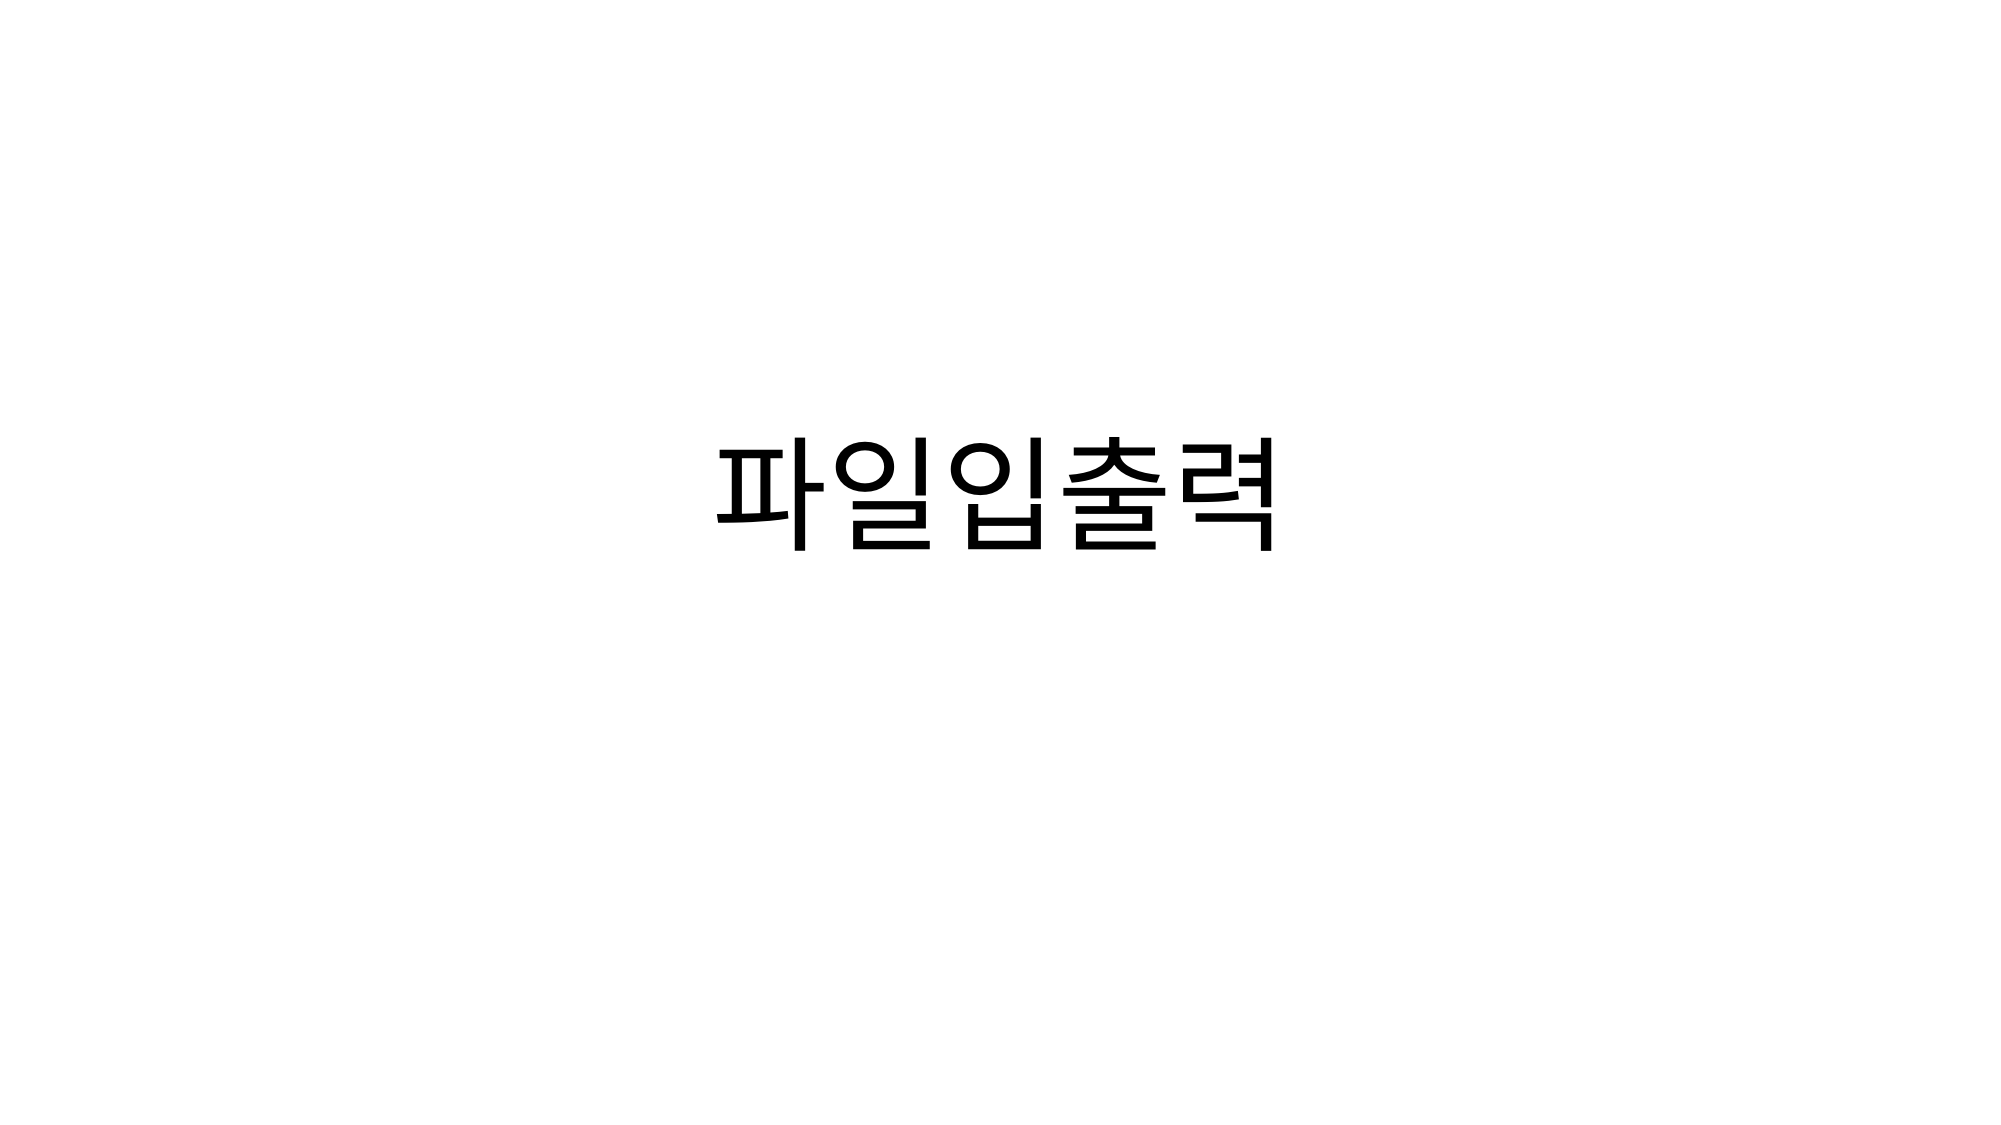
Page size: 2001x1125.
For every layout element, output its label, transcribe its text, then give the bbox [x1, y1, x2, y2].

title 파일입출력 [249, 184, 1750, 576]
